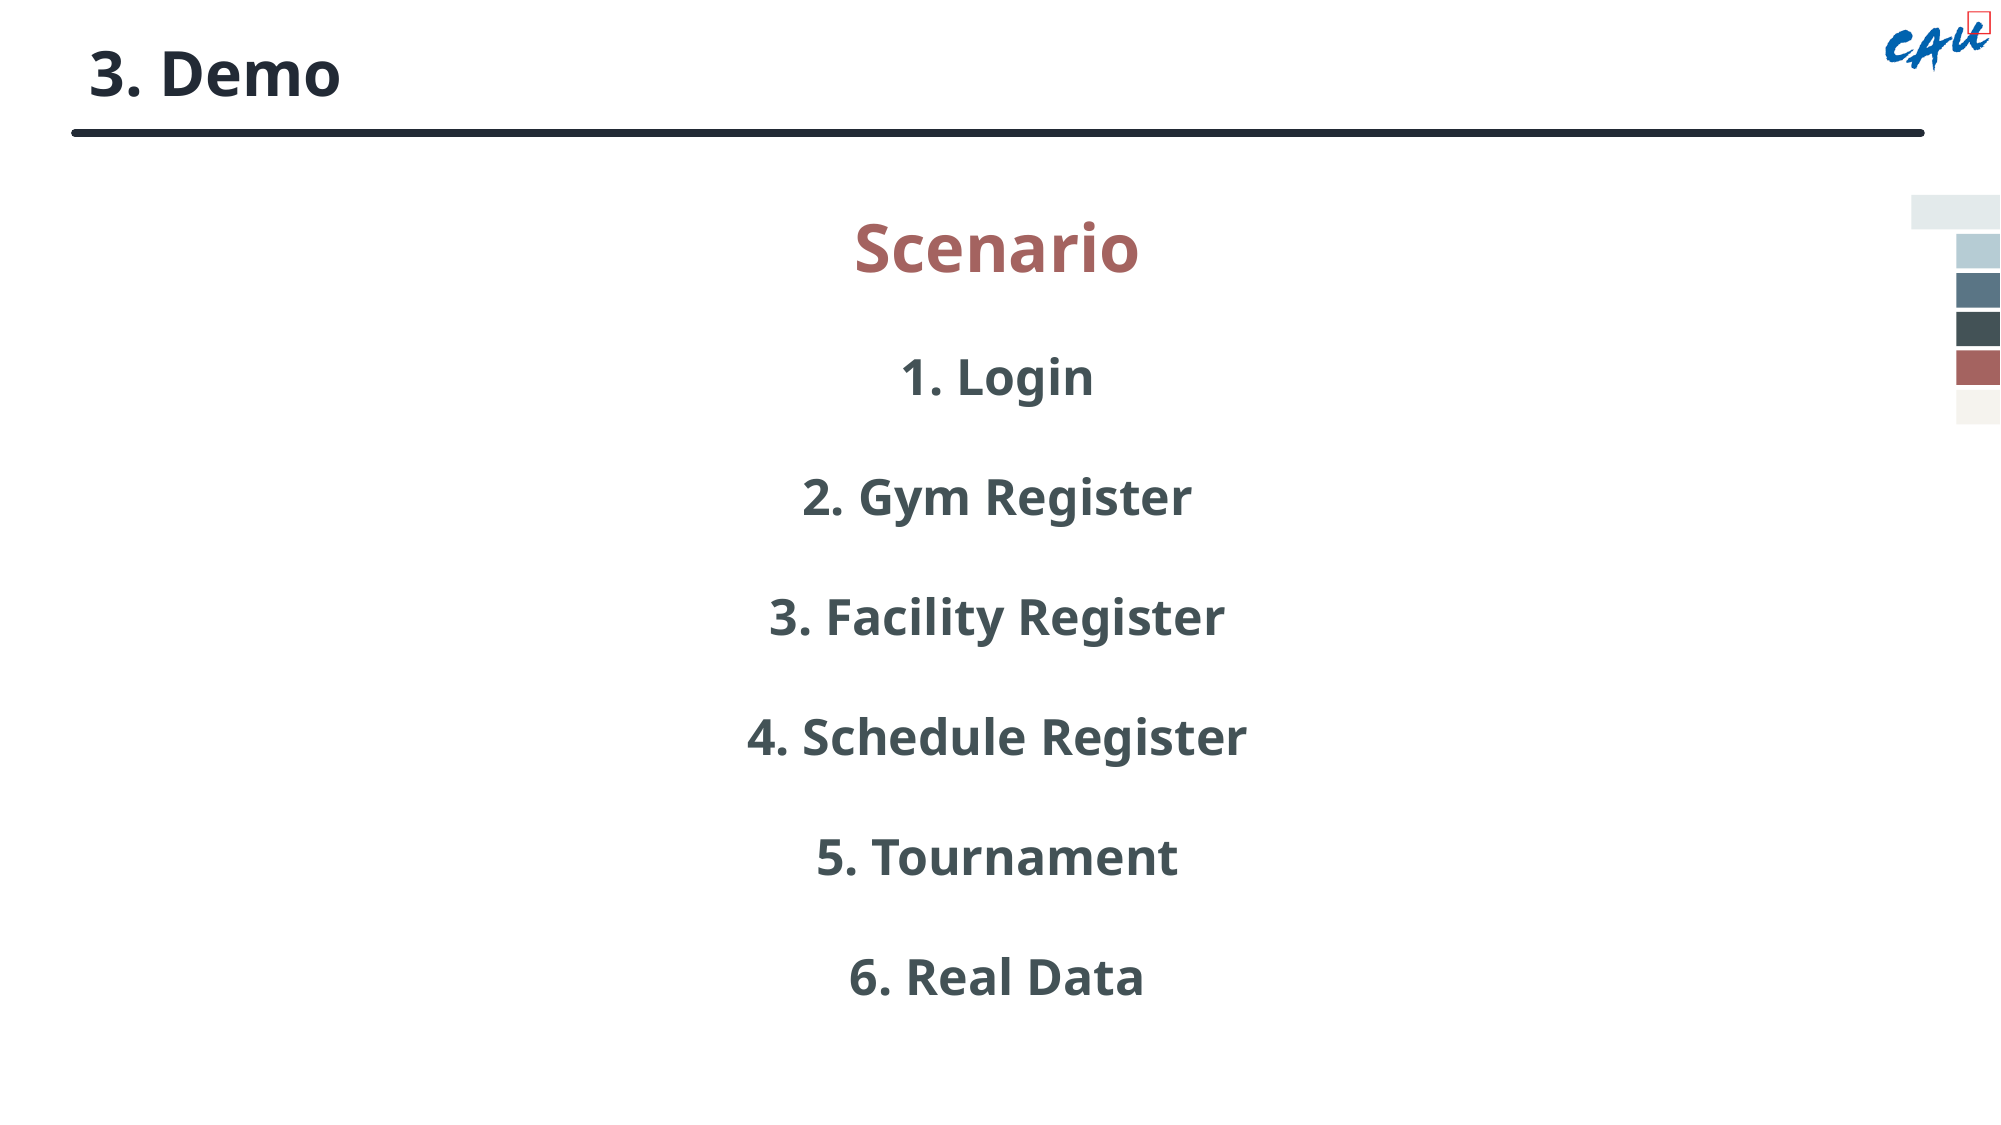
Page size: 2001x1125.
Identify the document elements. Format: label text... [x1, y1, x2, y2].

picture [1884, 10, 1992, 72]
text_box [1911, 194, 2000, 425]
text_box Scenario 1. Login 2. Gym Register 3. Facility Register 4. Schedule Register 5. Tournament 6. Real Data [74, 134, 1921, 1013]
text_box 3. Demo [75, 26, 1858, 117]
